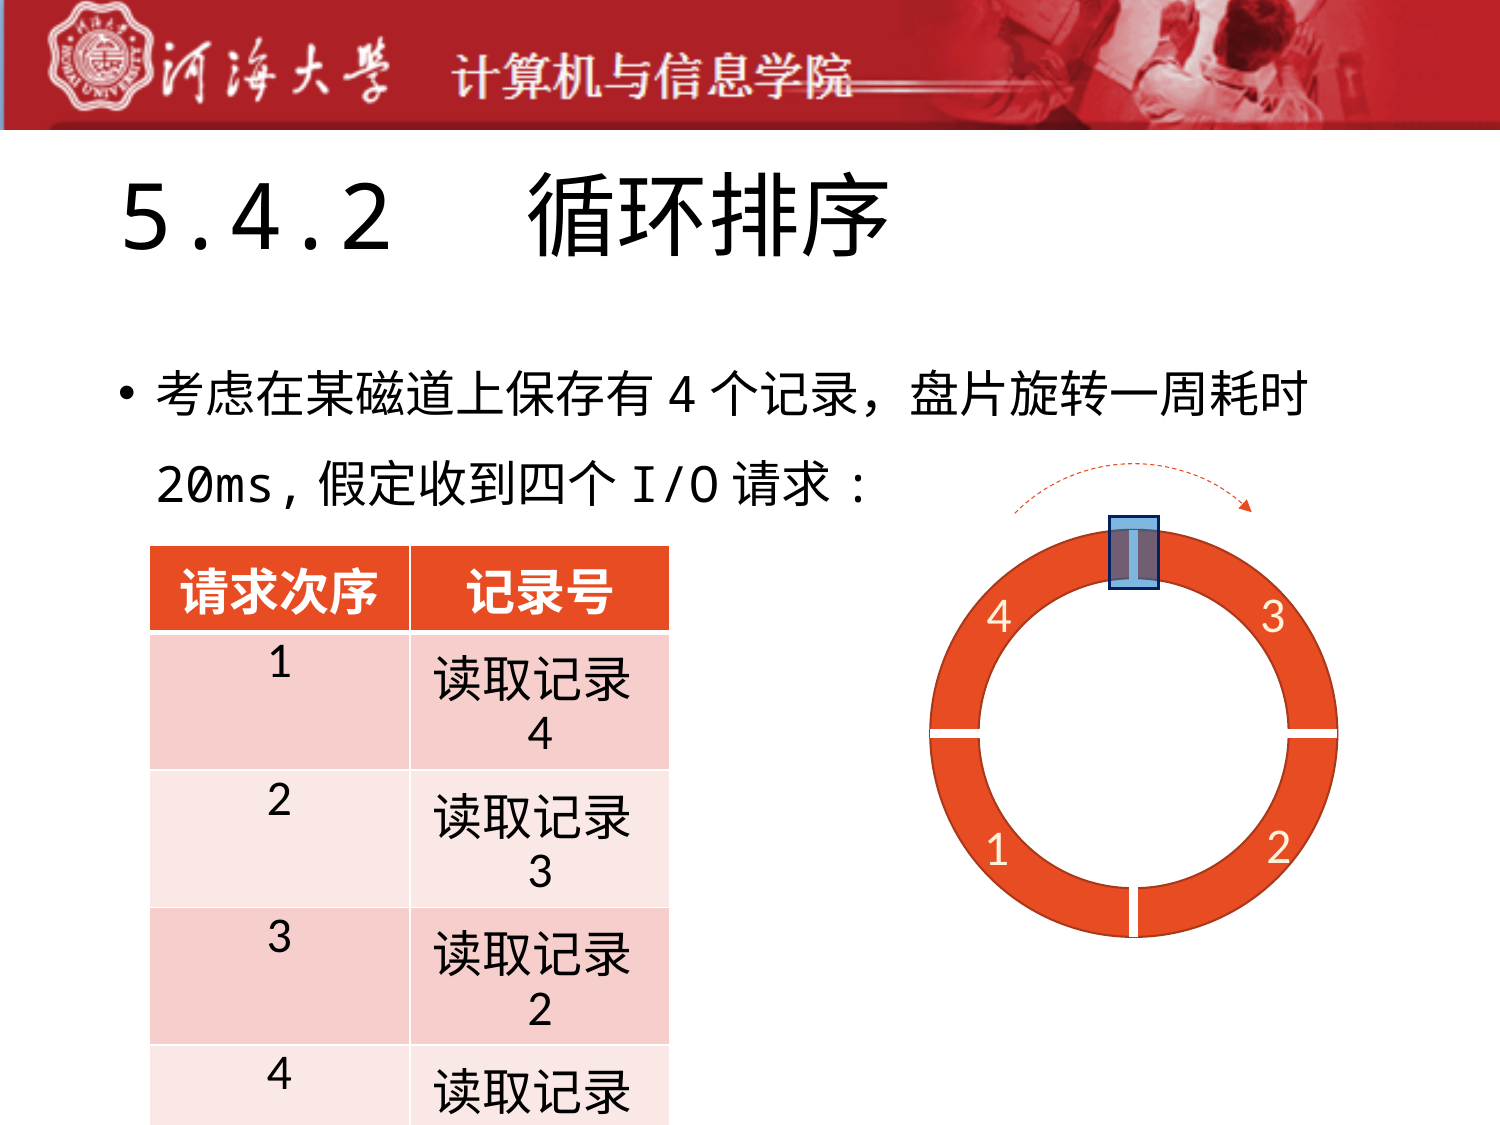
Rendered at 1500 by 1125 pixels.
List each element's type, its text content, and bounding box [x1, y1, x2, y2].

list 考虑在某磁道上保存有4个记录，盘片旋转一周耗时20ms,假定收到四个I/O请求: [103, 324, 1397, 1039]
table_header 请求次序 [150, 546, 409, 630]
table_cell 1 [150, 635, 409, 769]
table_cell 读取记录3 [411, 771, 669, 907]
table_cell 3 [150, 908, 409, 1044]
table_cell 2 [150, 771, 409, 907]
table_cell 4 [150, 1046, 409, 1125]
table_header 记录号 [411, 546, 669, 630]
title 5.4.2 循环排序 [103, 59, 1397, 278]
table_cell 读取记录1 [411, 1046, 669, 1125]
table_cell 读取记录2 [411, 908, 669, 1044]
picture [0, 0, 1500, 130]
table_cell 读取记录4 [411, 635, 669, 769]
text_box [930, 463, 1338, 937]
